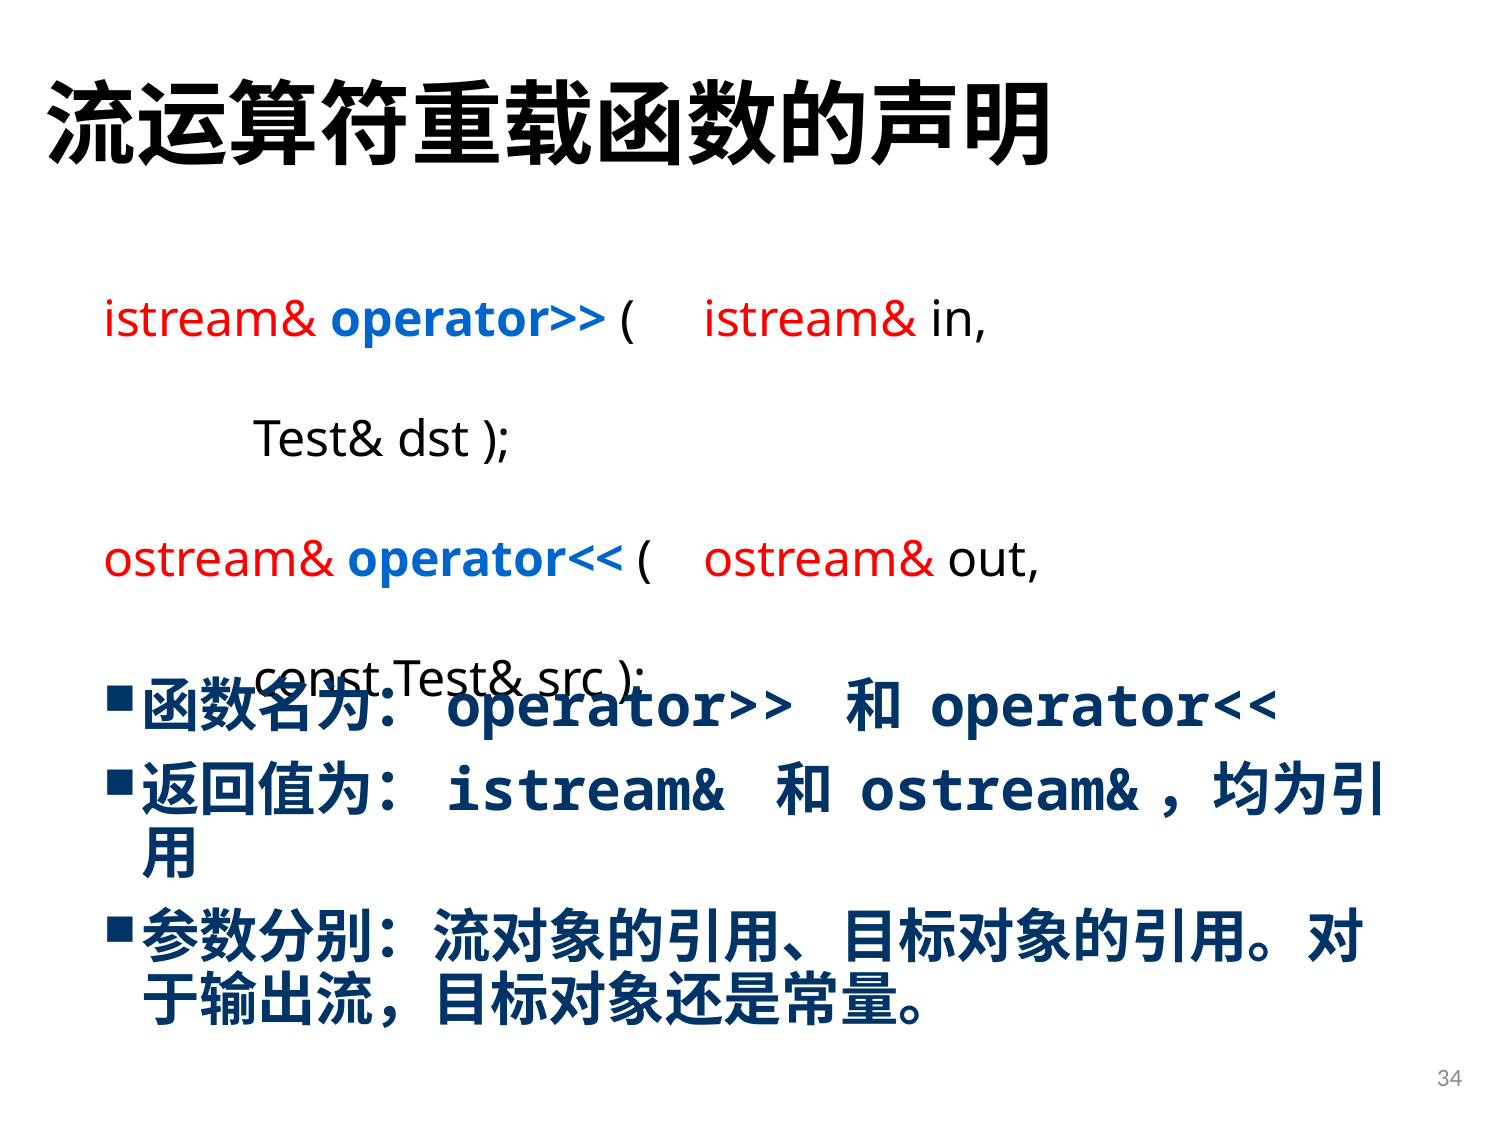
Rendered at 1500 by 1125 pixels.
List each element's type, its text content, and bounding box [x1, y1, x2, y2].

text_box istream& operator>> ( istream& in, Test& dst ); ostream& operator<< ( ostream& out, const Test& src ); [88, 278, 1403, 668]
list 函数名为：operator>> 和 operator<< 返回值为：istream& 和 ostream&，均为引用 参数分别：流对象的引用、目标对象的引用。对于输出流，目标对象还是常量。 [88, 668, 1409, 1077]
title 流运算符重载函数的声明 [29, 19, 1500, 237]
slide_number 34 [1139, 1046, 1478, 1107]
